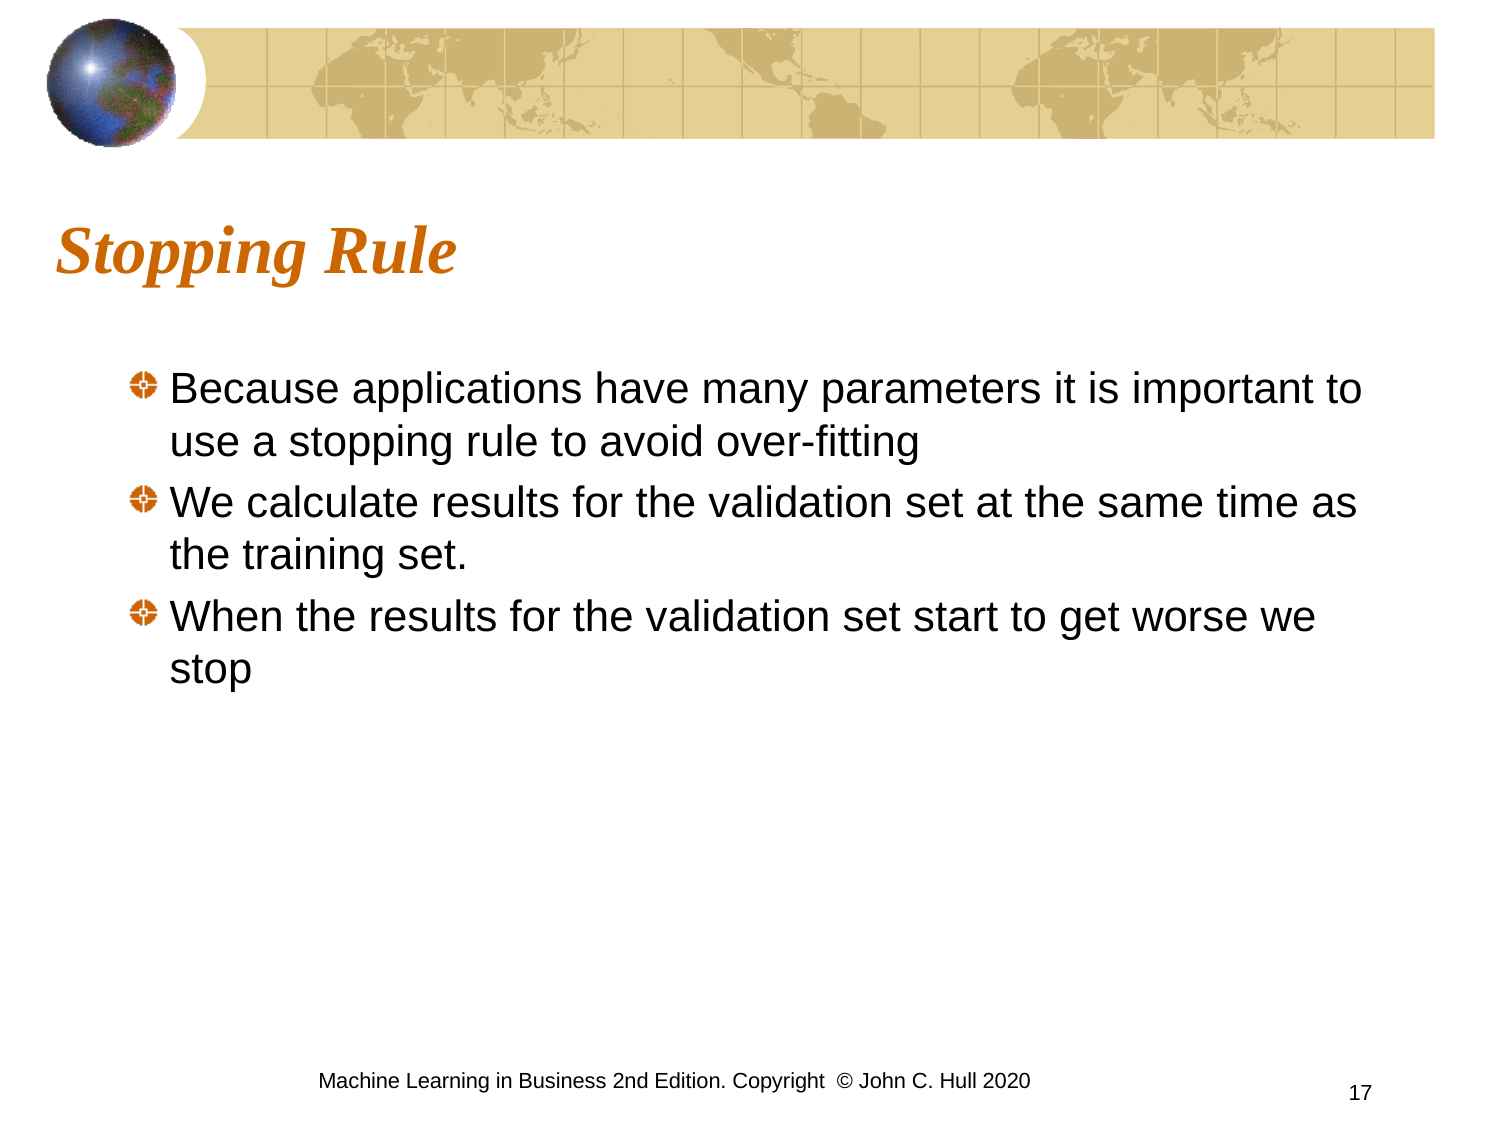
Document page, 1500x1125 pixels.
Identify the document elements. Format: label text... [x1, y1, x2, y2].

slide_number 17 [1074, 1037, 1388, 1113]
footer Machine Learning in Business 2nd Edition. Copyright © John C. Hull 2020 [262, 1024, 1088, 1101]
picture [127, 370, 159, 402]
picture [42, 14, 190, 151]
title Stopping Rule [40, 152, 1316, 341]
list Because applications have many parameters it is important to use a stopping rule to avoid over-fitting We calculate results for the validation set at the same time as the training set. When the results for the validation set start to get worse we stop [112, 352, 1388, 1028]
picture [127, 484, 159, 516]
picture [127, 598, 159, 629]
